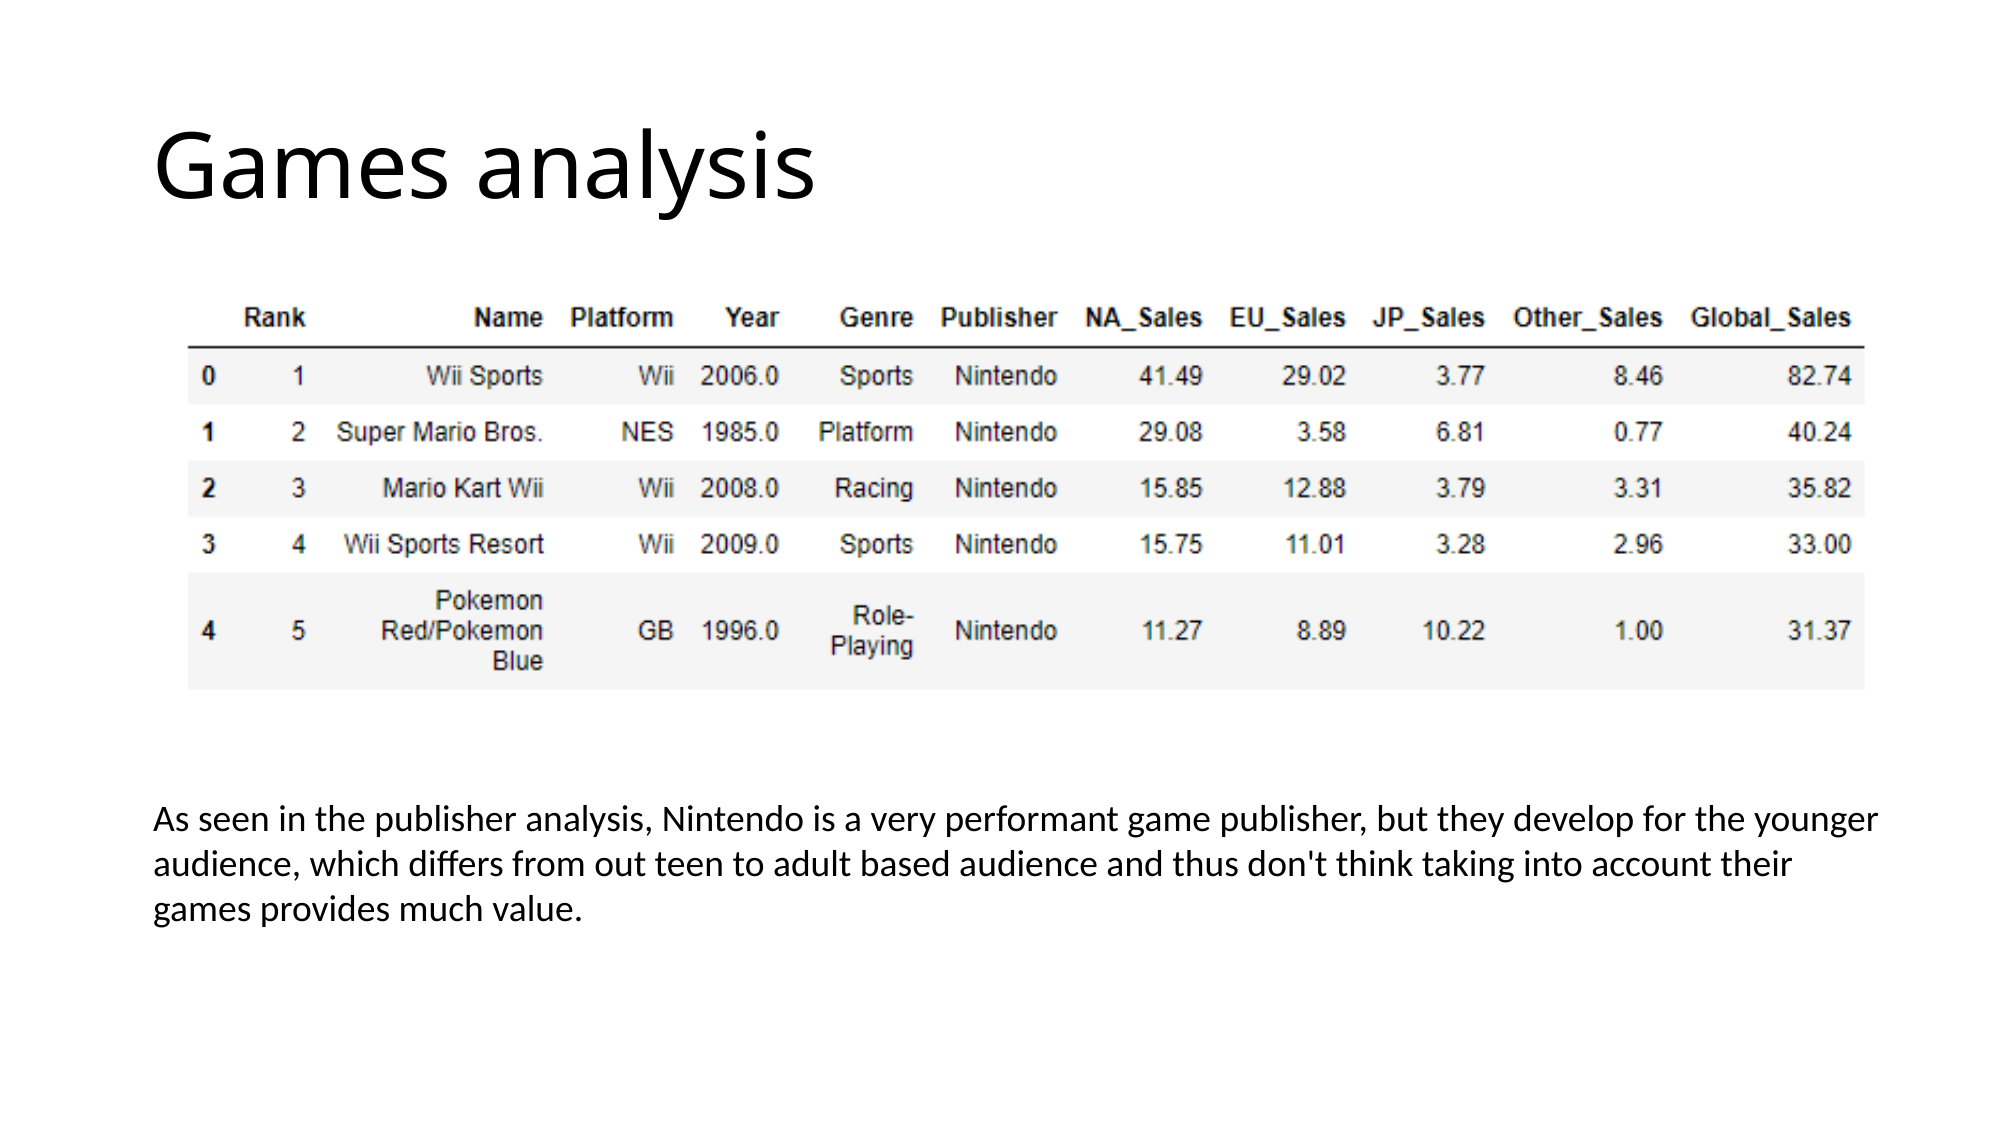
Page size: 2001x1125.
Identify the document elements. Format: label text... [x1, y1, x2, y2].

picture [180, 297, 1895, 703]
text_box As seen in the publisher analysis, Nintendo is a very performant game publisher, but they develop for the younger audience, which differs from out teen to adult based audience and thus don't think taking into account their games provides much value. [138, 786, 1909, 937]
title Games analysis [137, 59, 1863, 278]
